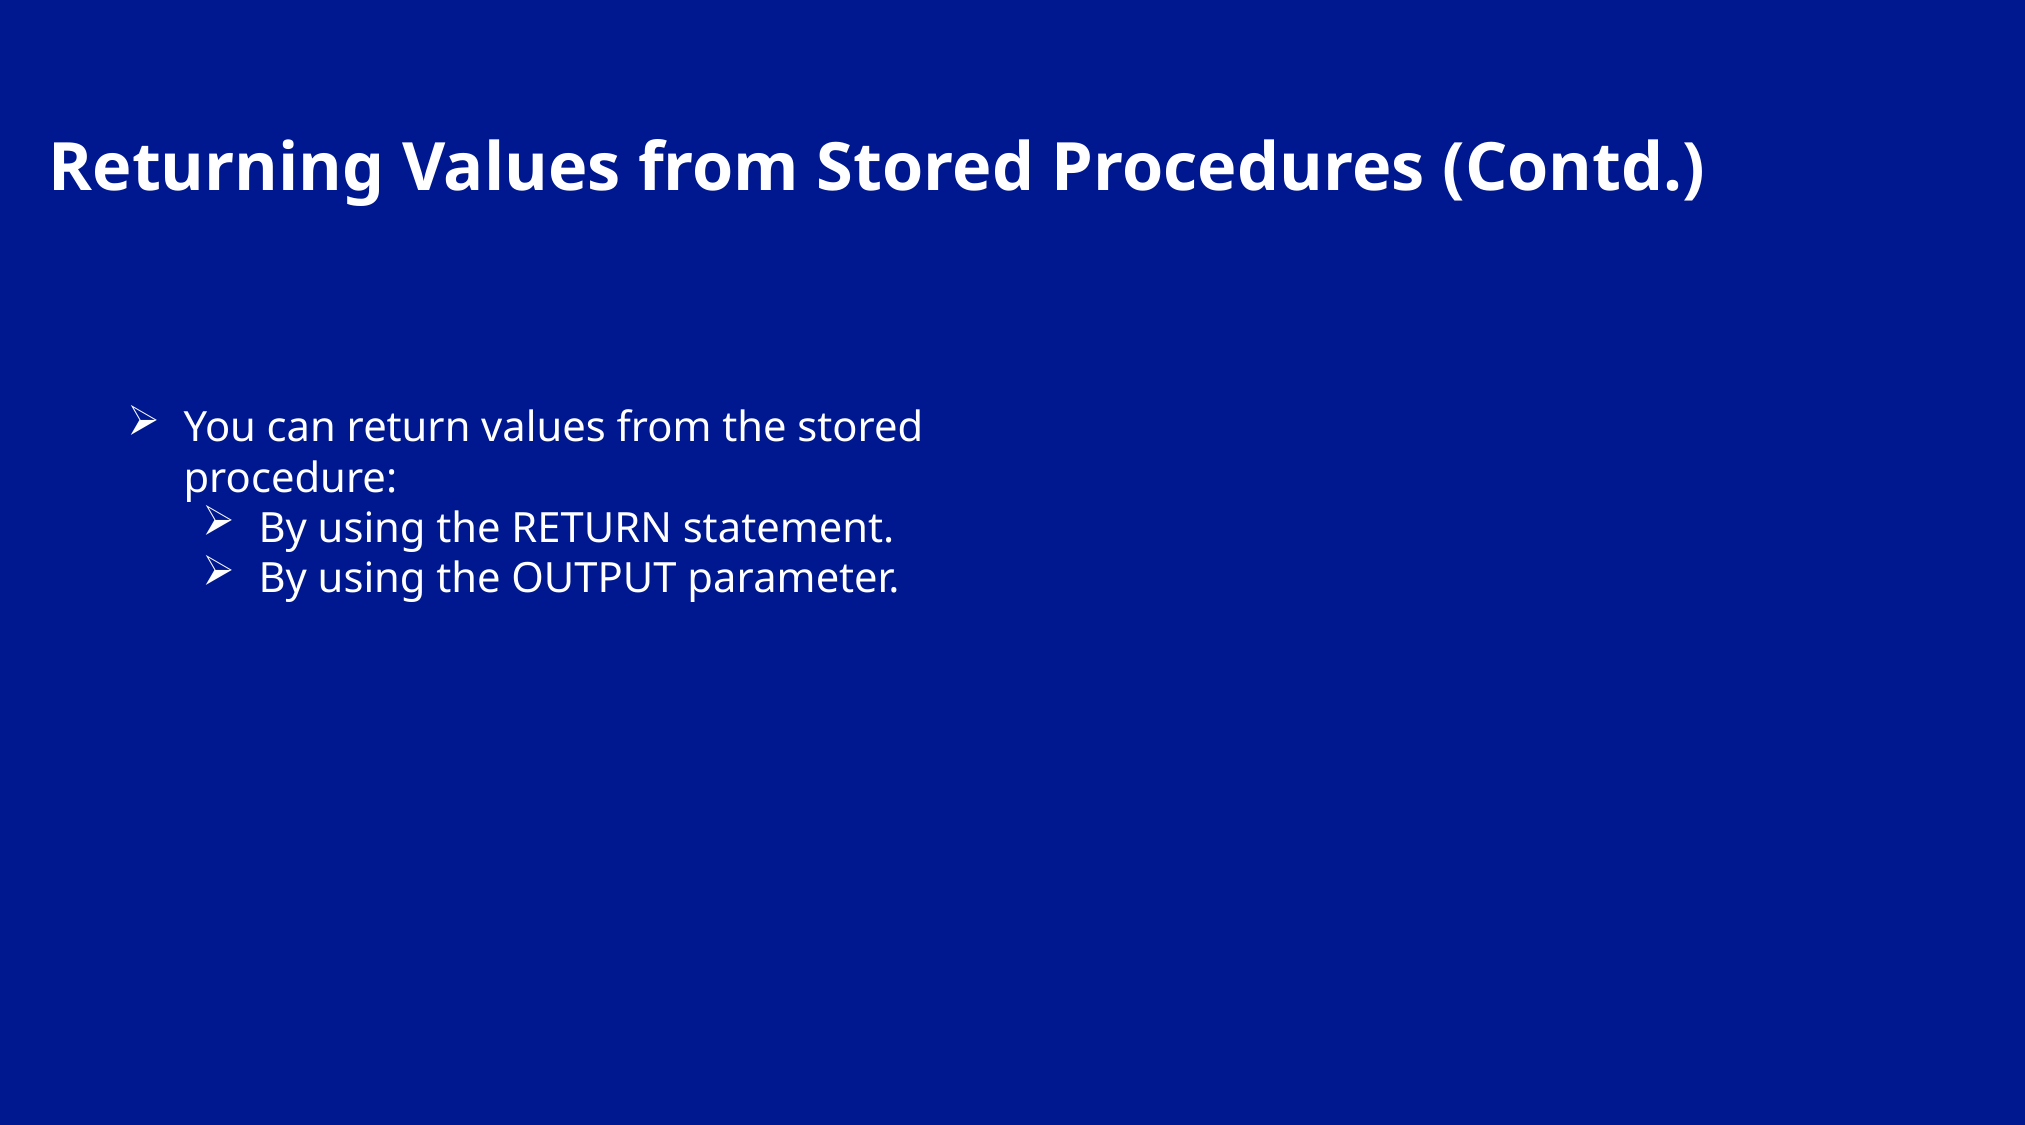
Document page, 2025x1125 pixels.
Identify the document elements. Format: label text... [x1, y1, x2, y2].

text_box You can return values from the stored procedure: By using the RETURN statement. By using the OUTPUT parameter. [112, 392, 1125, 608]
text_box Returning Values from Stored Procedures (Contd.) [33, 116, 1975, 212]
